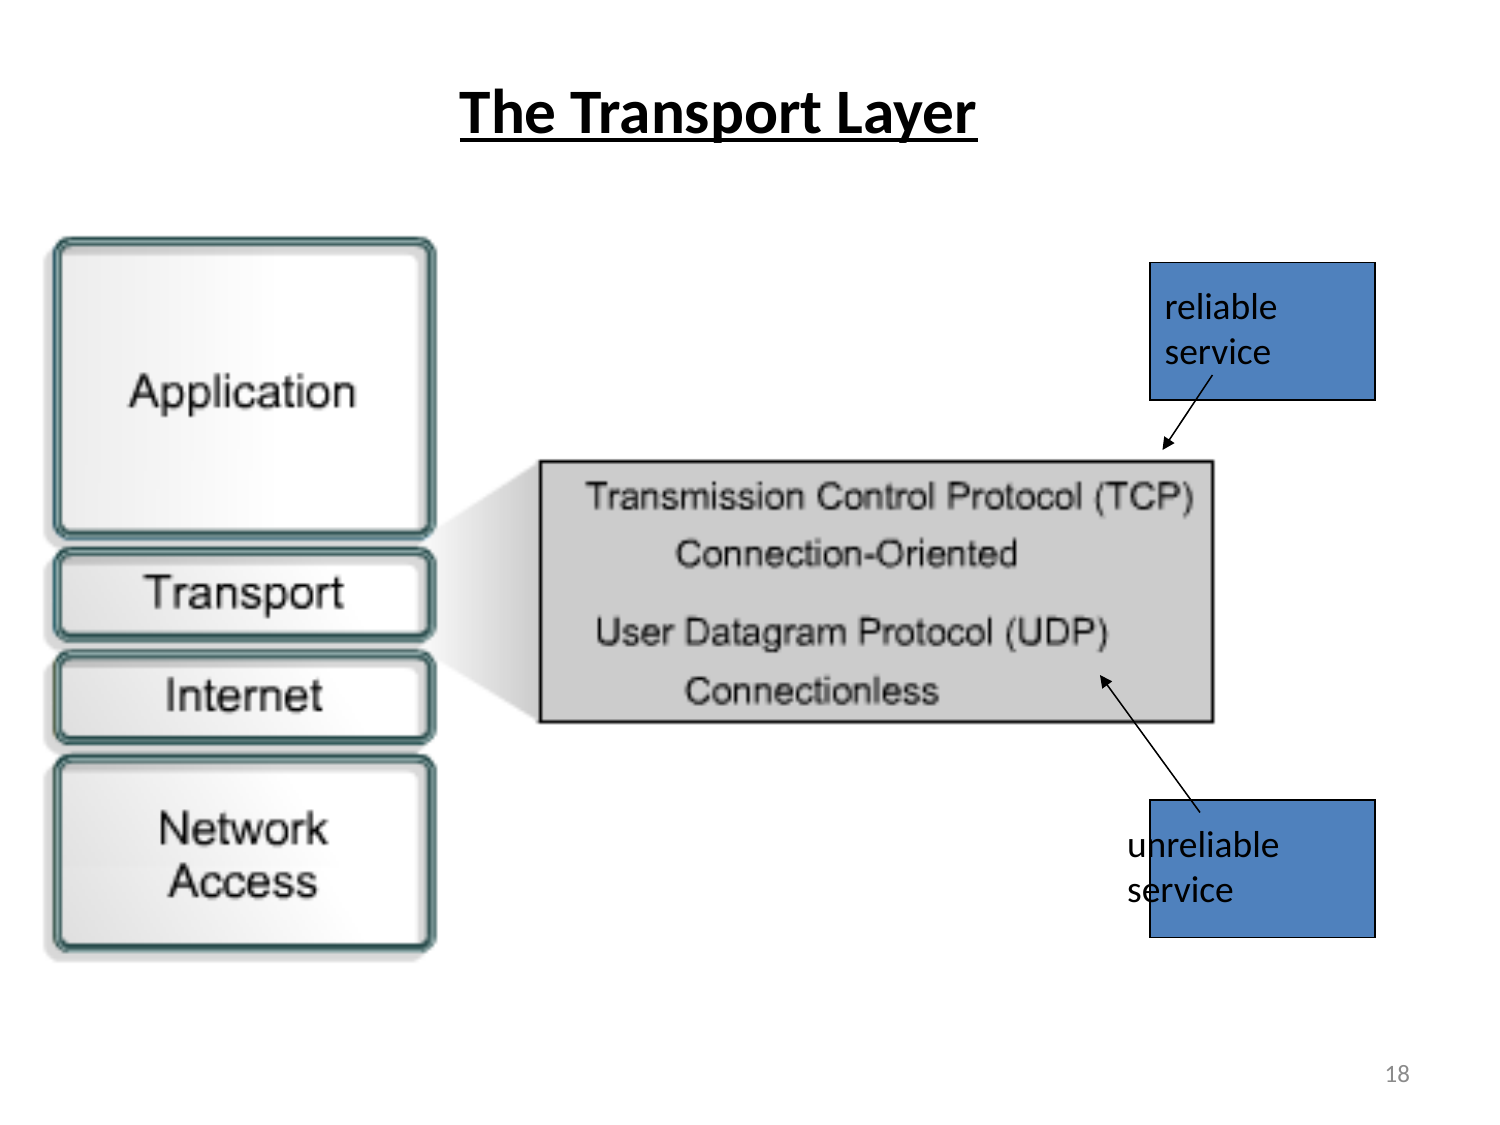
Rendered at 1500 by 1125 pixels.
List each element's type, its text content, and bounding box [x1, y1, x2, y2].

title The Transport Layer [237, 62, 1200, 154]
text_box [1242, 262, 1375, 400]
text_box unreliable service [1242, 812, 1350, 918]
text_box reliable service [1242, 274, 1363, 380]
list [29, 213, 1238, 988]
slide_number 18 [1074, 1042, 1425, 1103]
text_box [1242, 799, 1375, 938]
